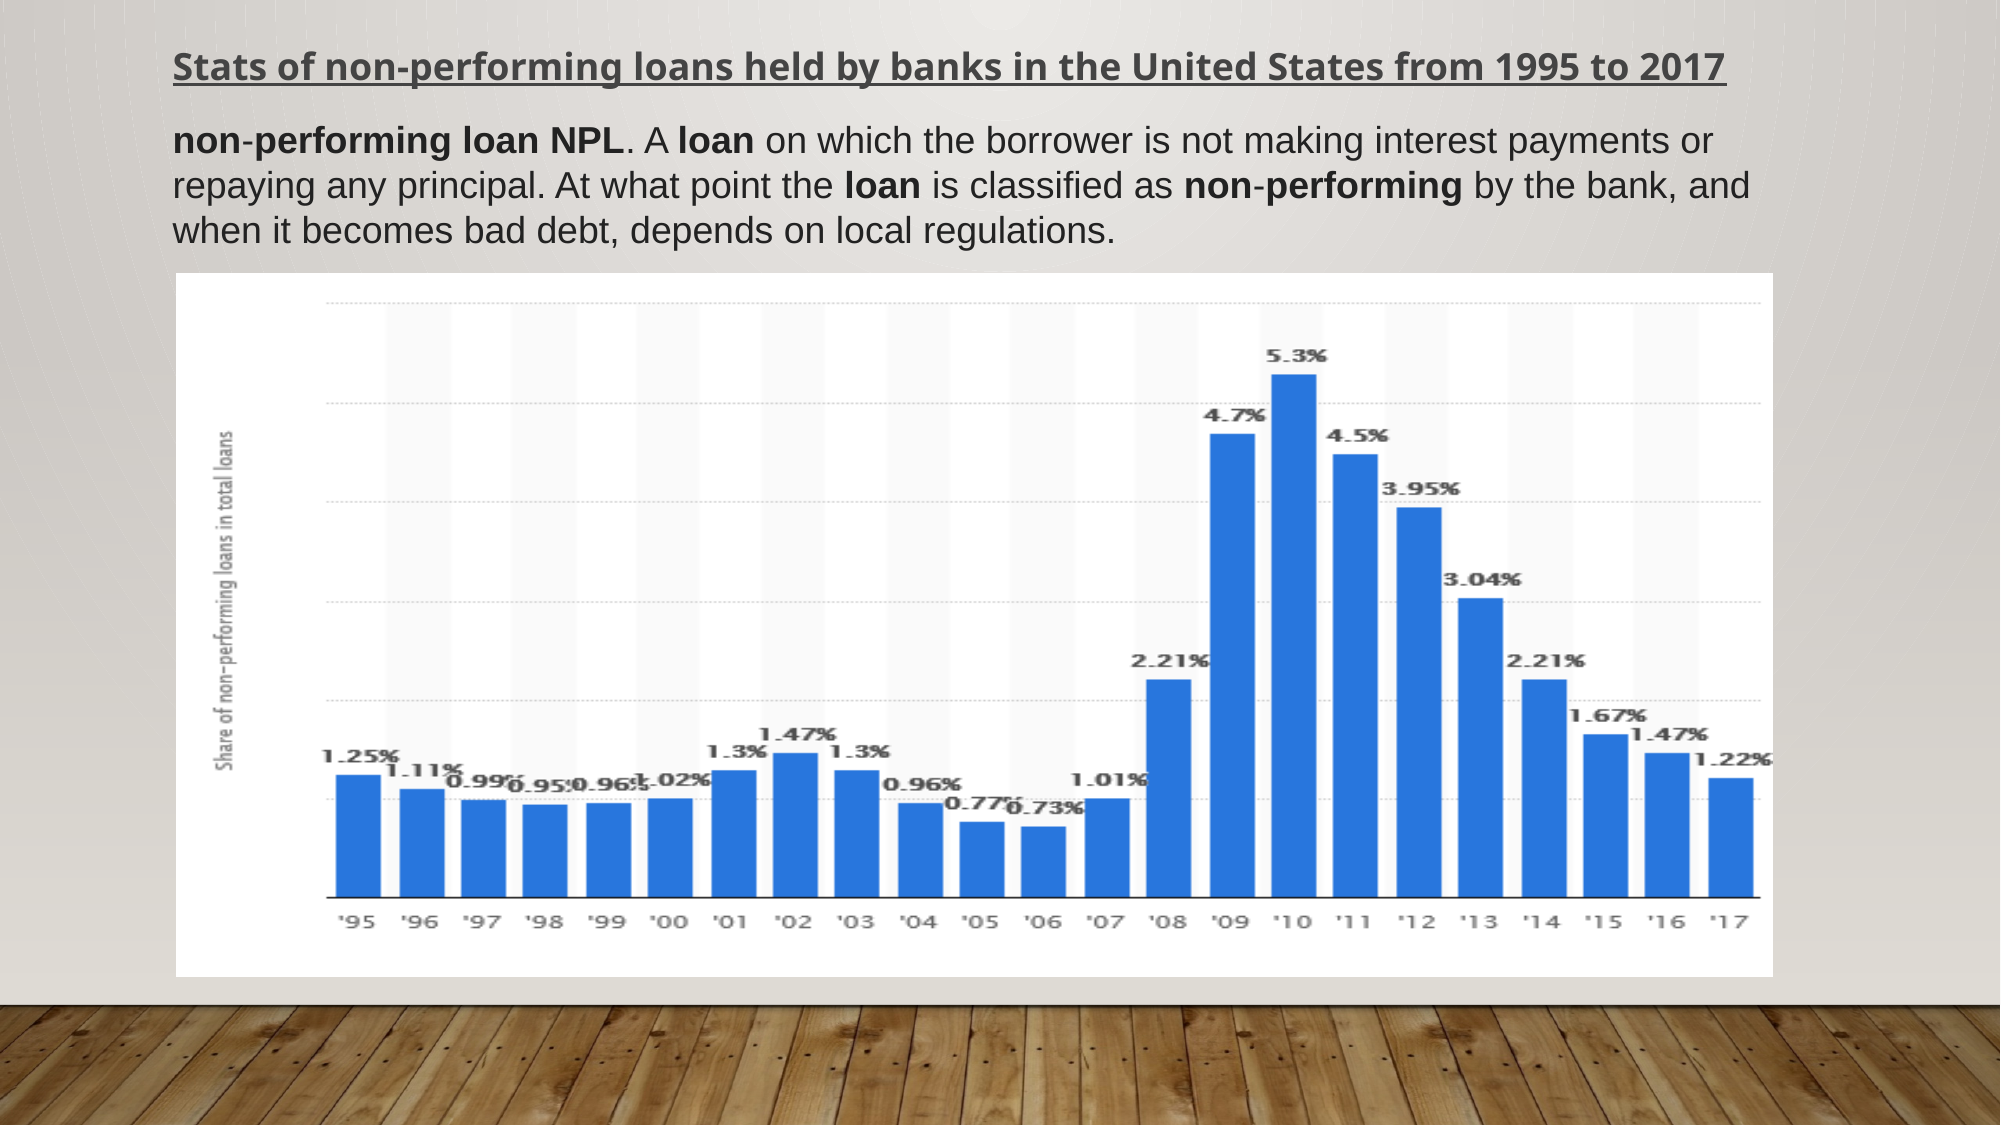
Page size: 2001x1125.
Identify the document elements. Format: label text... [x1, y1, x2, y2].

picture [0, 1005, 2000, 1125]
text_box Stats of non-performing loans held by banks in the United States from 1995 to 2017 [157, 35, 1790, 95]
picture [175, 273, 1773, 977]
text_box non-performing loan NPL. A loan on which the borrower is not making interest payments or repaying any principal. At what point the loan is classified as non-performing by the bank, and when it becomes bad debt, depends on local regulations. [157, 108, 1843, 259]
